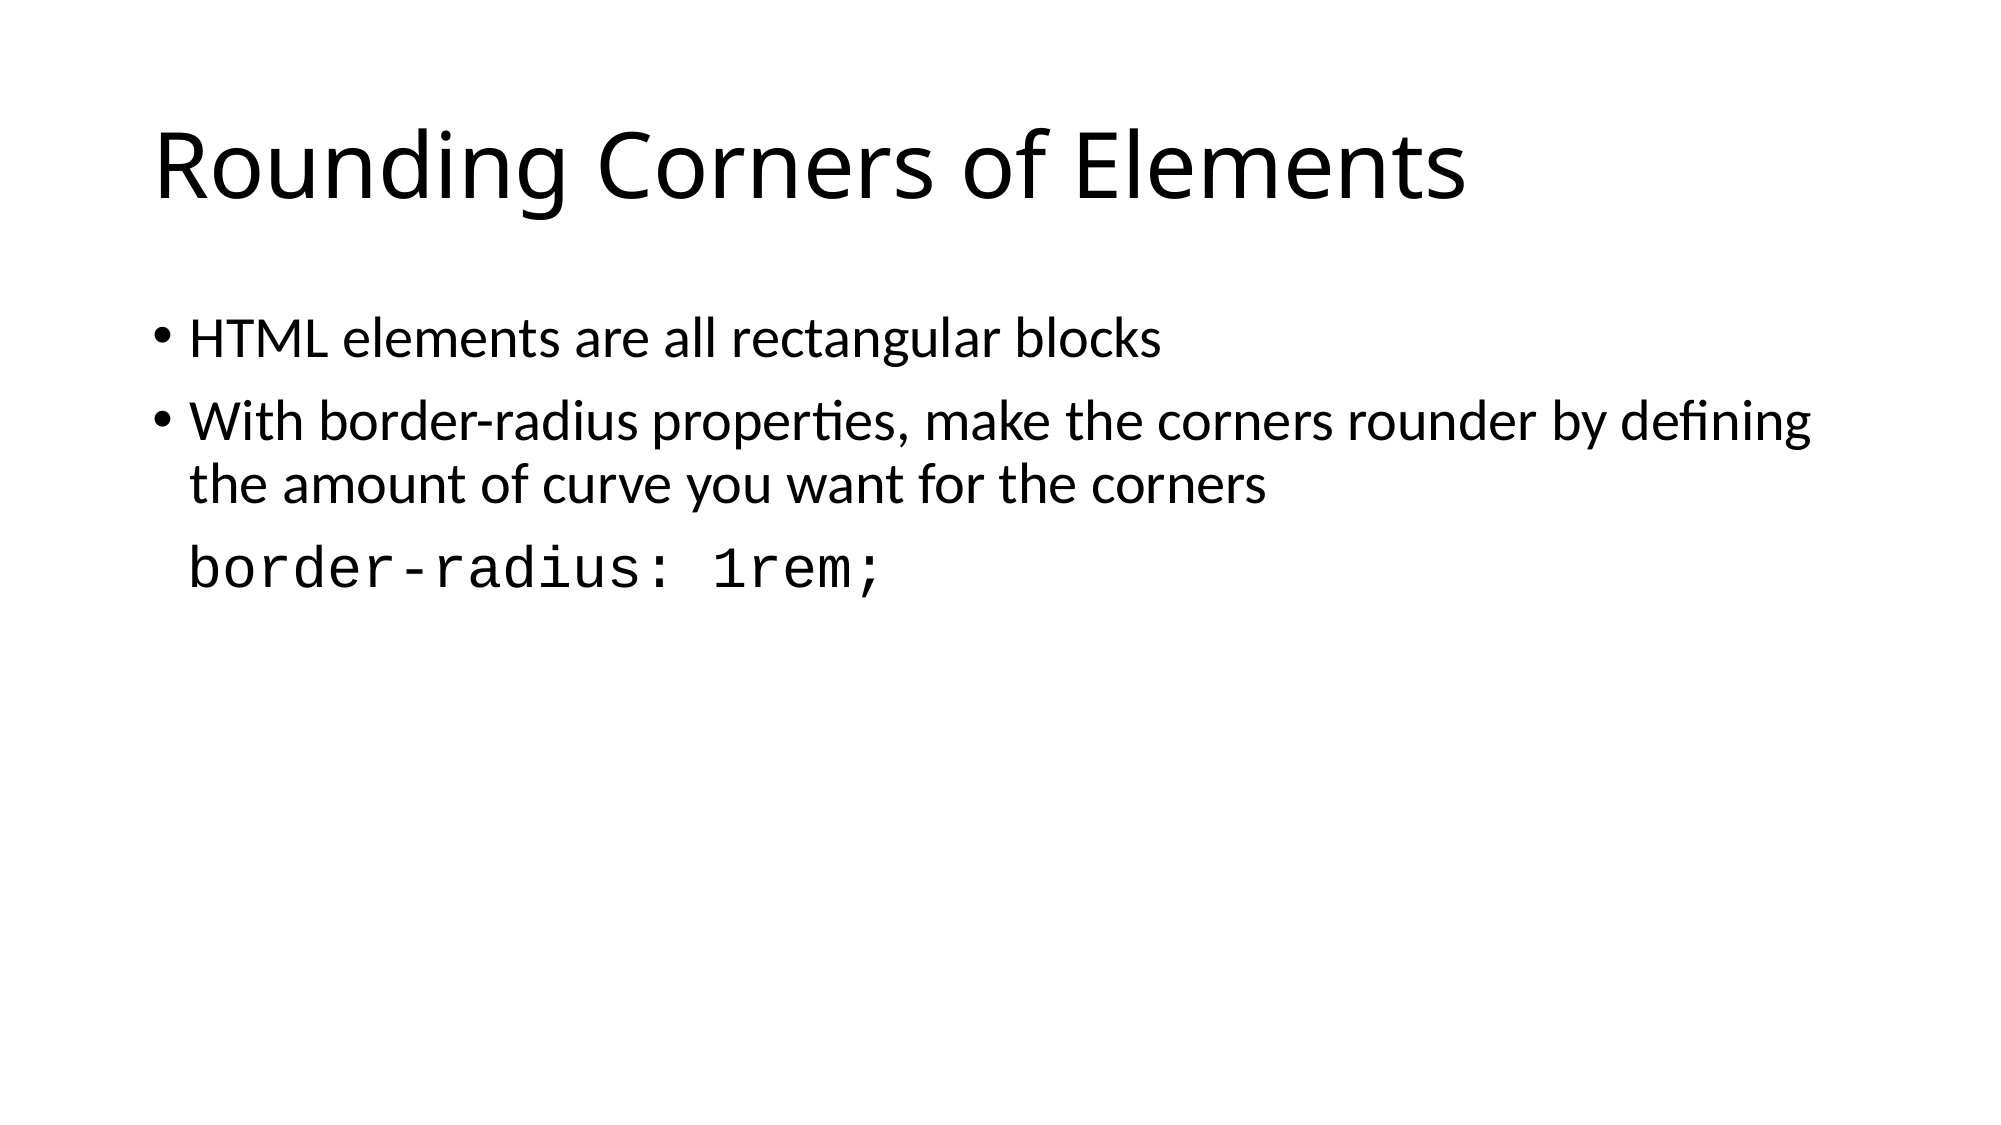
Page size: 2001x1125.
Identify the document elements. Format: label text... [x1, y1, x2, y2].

list HTML elements are all rectangular blocks With border-radius properties, make the corners rounder by defining the amount of curve you want for the corners border-radius: 1rem; [137, 299, 1863, 1014]
title Rounding Corners of Elements [137, 59, 1863, 278]
